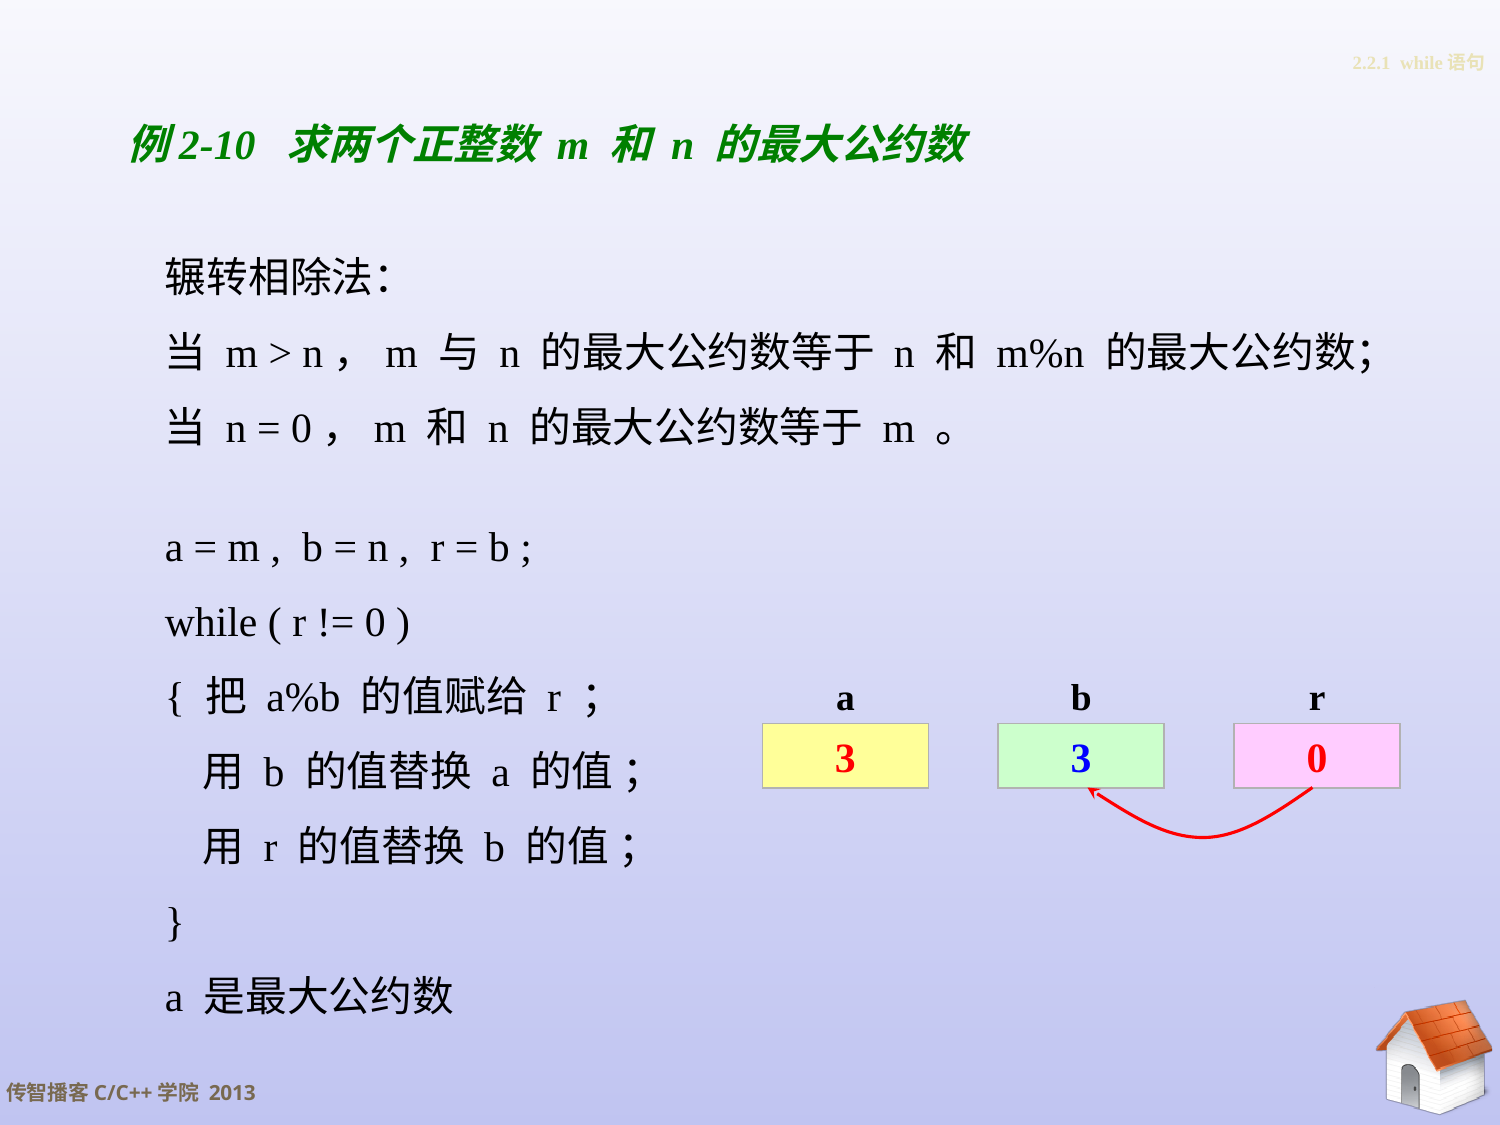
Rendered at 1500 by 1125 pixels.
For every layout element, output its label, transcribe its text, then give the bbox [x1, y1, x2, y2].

text_box 例2-10 求两个正整数 m 和 n 的最大公约数 [112, 94, 1375, 176]
text_box [1088, 790, 1310, 838]
text_box 辗转相除法： 当 m > n，m 与 n 的最大公约数等于 n 和 m%n 的最大公约数； 当 n = 0，m 和 n 的最大公约数等于 m 。 [149, 217, 1413, 458]
title 2.2.1 while语句 [1312, 24, 1500, 100]
picture [1374, 987, 1493, 1125]
text_box a = m , b = n , r = b ; while ( r != 0 ) { 把 a%b 的值赋给 r ； 用 b 的值替换 a 的值 ； 用 r 的值替换 b 的值 ； } a 是最大公约数 [149, 487, 750, 1028]
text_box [762, 665, 1400, 790]
